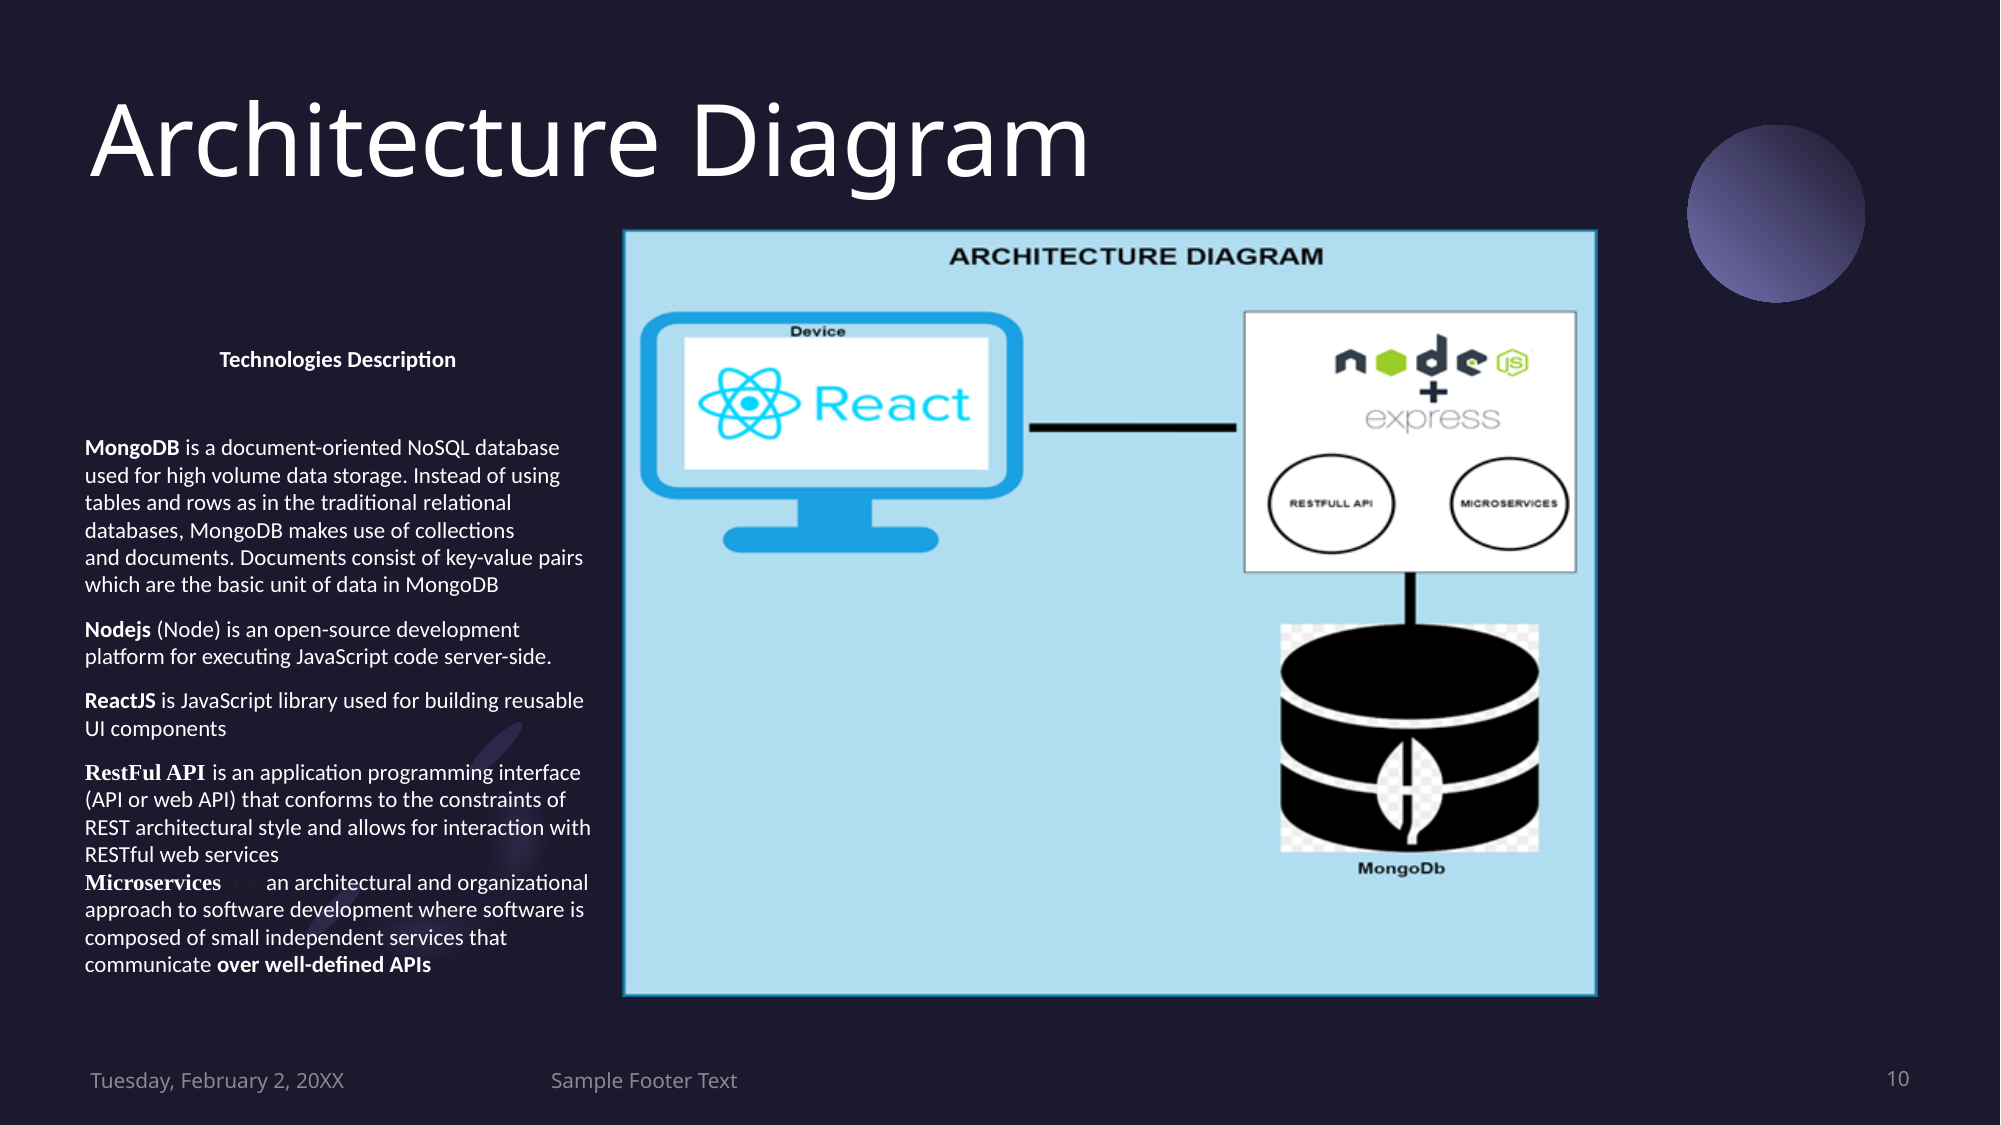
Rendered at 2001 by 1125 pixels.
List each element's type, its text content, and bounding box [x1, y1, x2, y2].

picture [622, 229, 1598, 997]
slide_number 10 [1632, 1067, 1910, 1093]
title Architecture Diagram [90, 90, 1449, 296]
text_box Technologies Description MongoDB is a document-oriented NoSQL database used for high volume data storage. Instead of using tables and rows as in the traditional relational databases, MongoDB makes use of collections and documents. Documents consist of key-value pairs which are the basic unit of data in MongoDB​ Nodejs (Node) is an open-source development platform for executing JavaScript code server-side. ​ ReactJS is JavaScript library used for building reusable UI components​ RestFul API is an application programming interface (API or web API) that conforms to the constraints of REST architectural style and allows for interaction with RESTful web services Microservices are an architectural and organizational approach to software development where software is composed of small independent services that communicate over well-defined APIs [70, 295, 611, 1010]
footer Sample Footer Text [551, 1067, 1598, 1093]
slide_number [90, 1067, 522, 1093]
